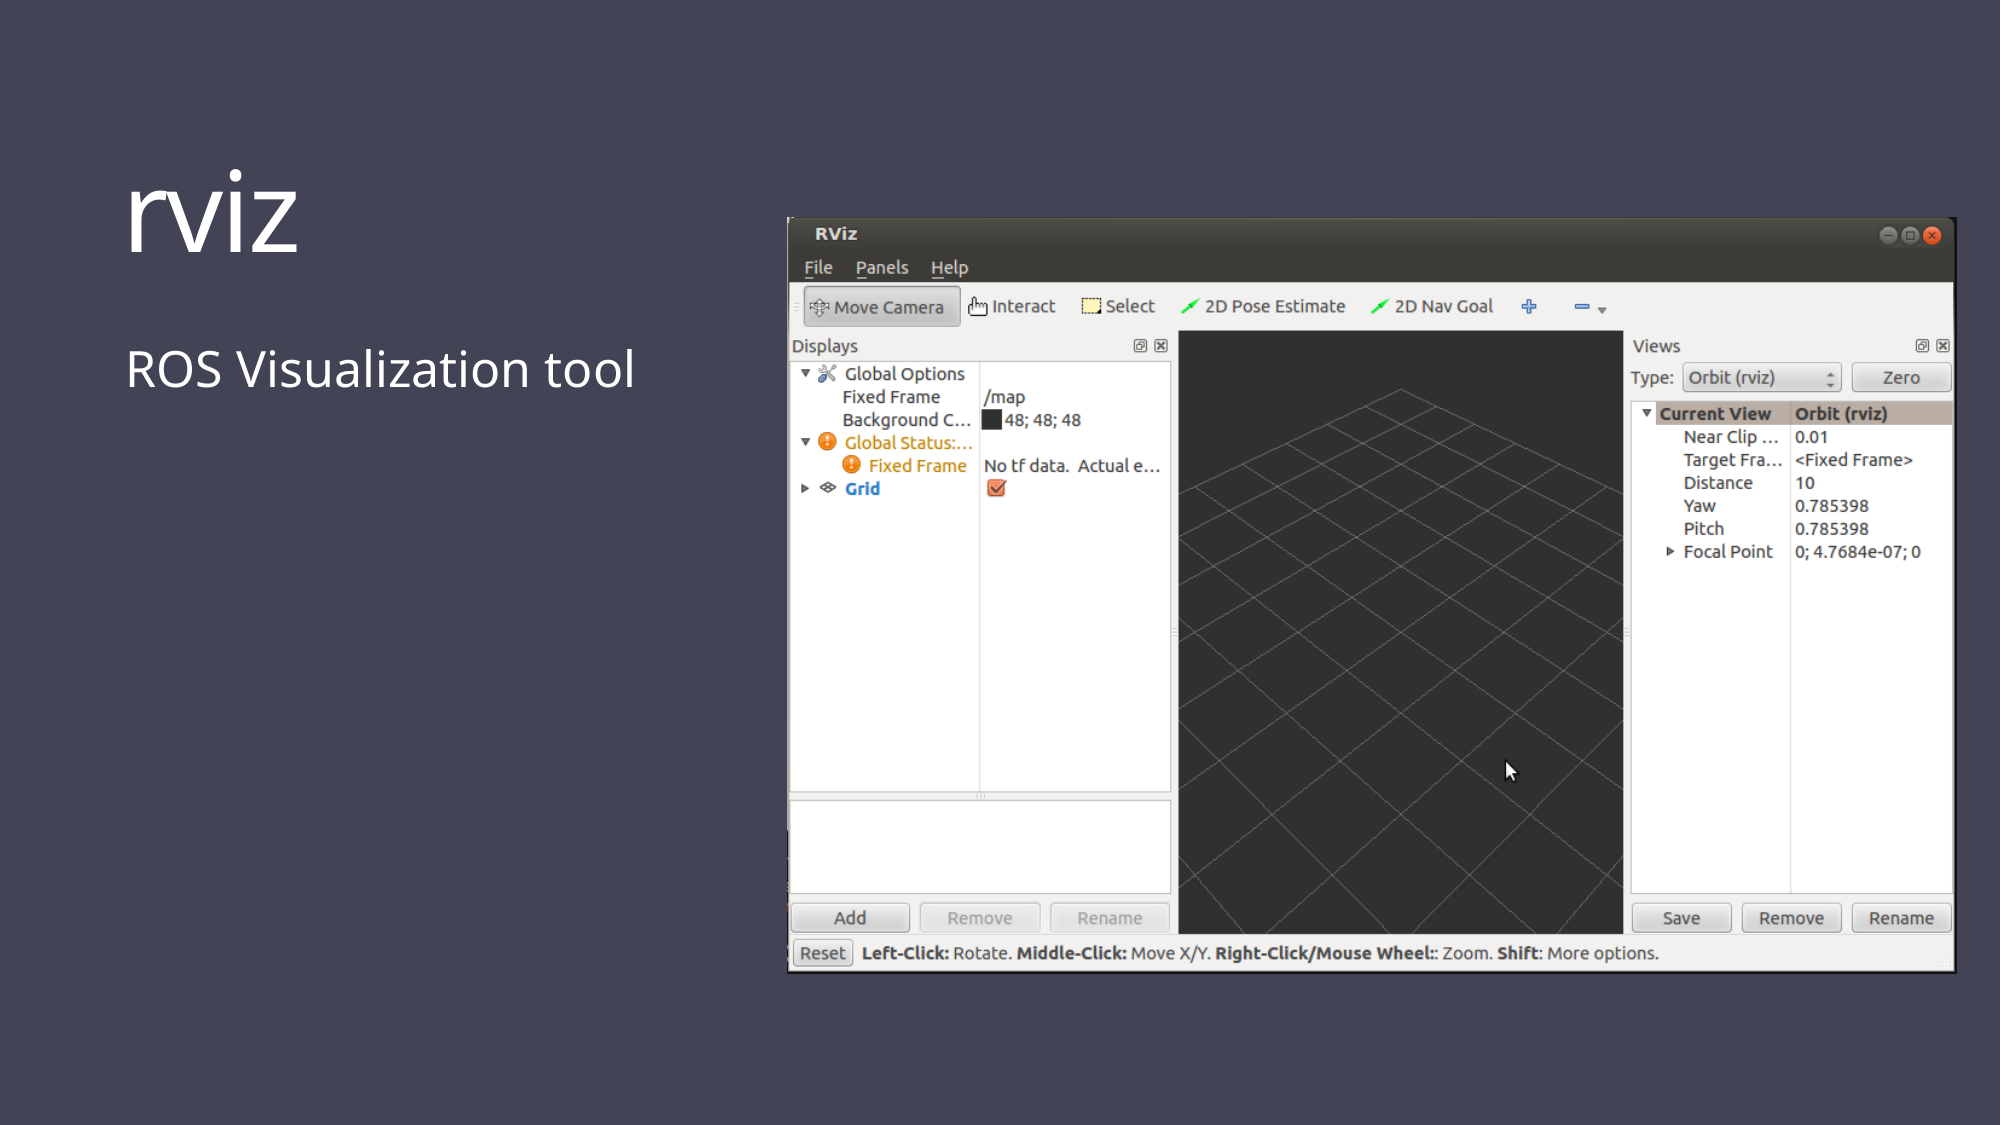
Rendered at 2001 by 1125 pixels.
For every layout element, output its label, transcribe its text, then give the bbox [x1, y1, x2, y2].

text_box rviz [107, 81, 1875, 354]
picture [787, 217, 1957, 975]
text_box ROS Visualization tool [111, 329, 750, 948]
